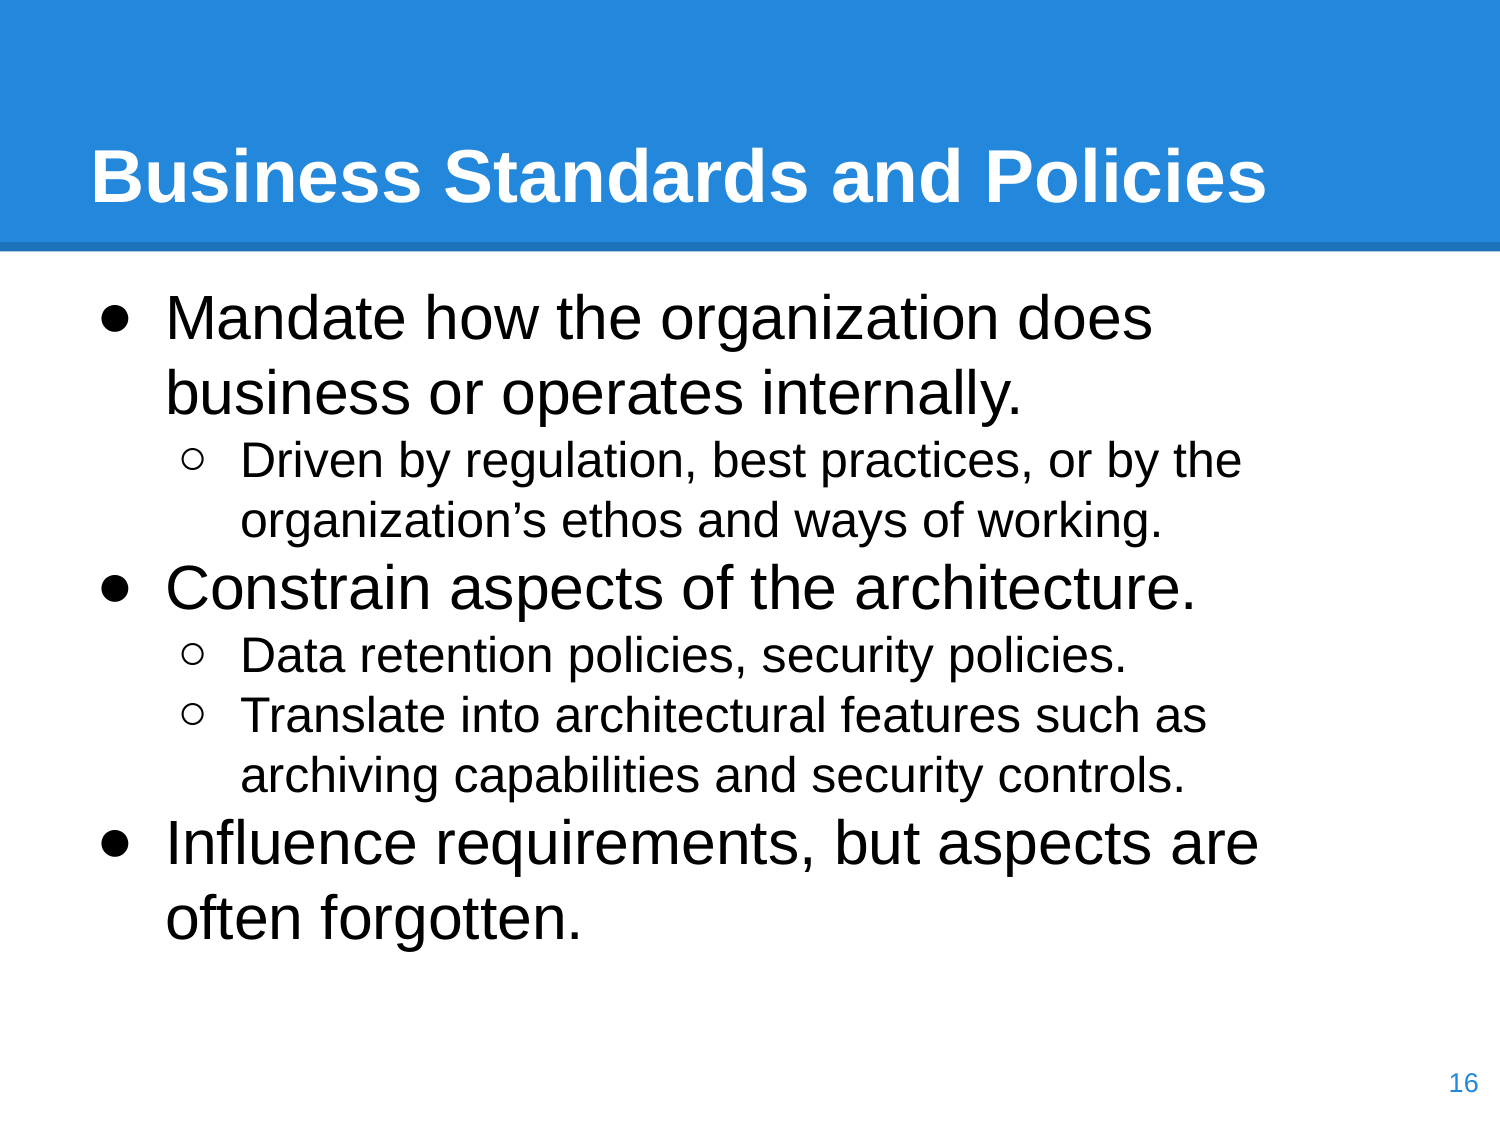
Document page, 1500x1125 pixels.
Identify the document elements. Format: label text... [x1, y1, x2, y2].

slide_number ‹#› [1403, 1038, 1494, 1125]
title Business Standards and Policies [75, 45, 1425, 233]
list Mandate how the organization does business or operates internally. Driven by regulation, best practices, or by the organization’s ethos and ways of working. Constrain aspects of the architecture. Data retention policies, security policies. Translate into architectural features such as archiving capabilities and security controls. Influence requirements, but aspects are often forgotten. [75, 262, 1425, 1078]
